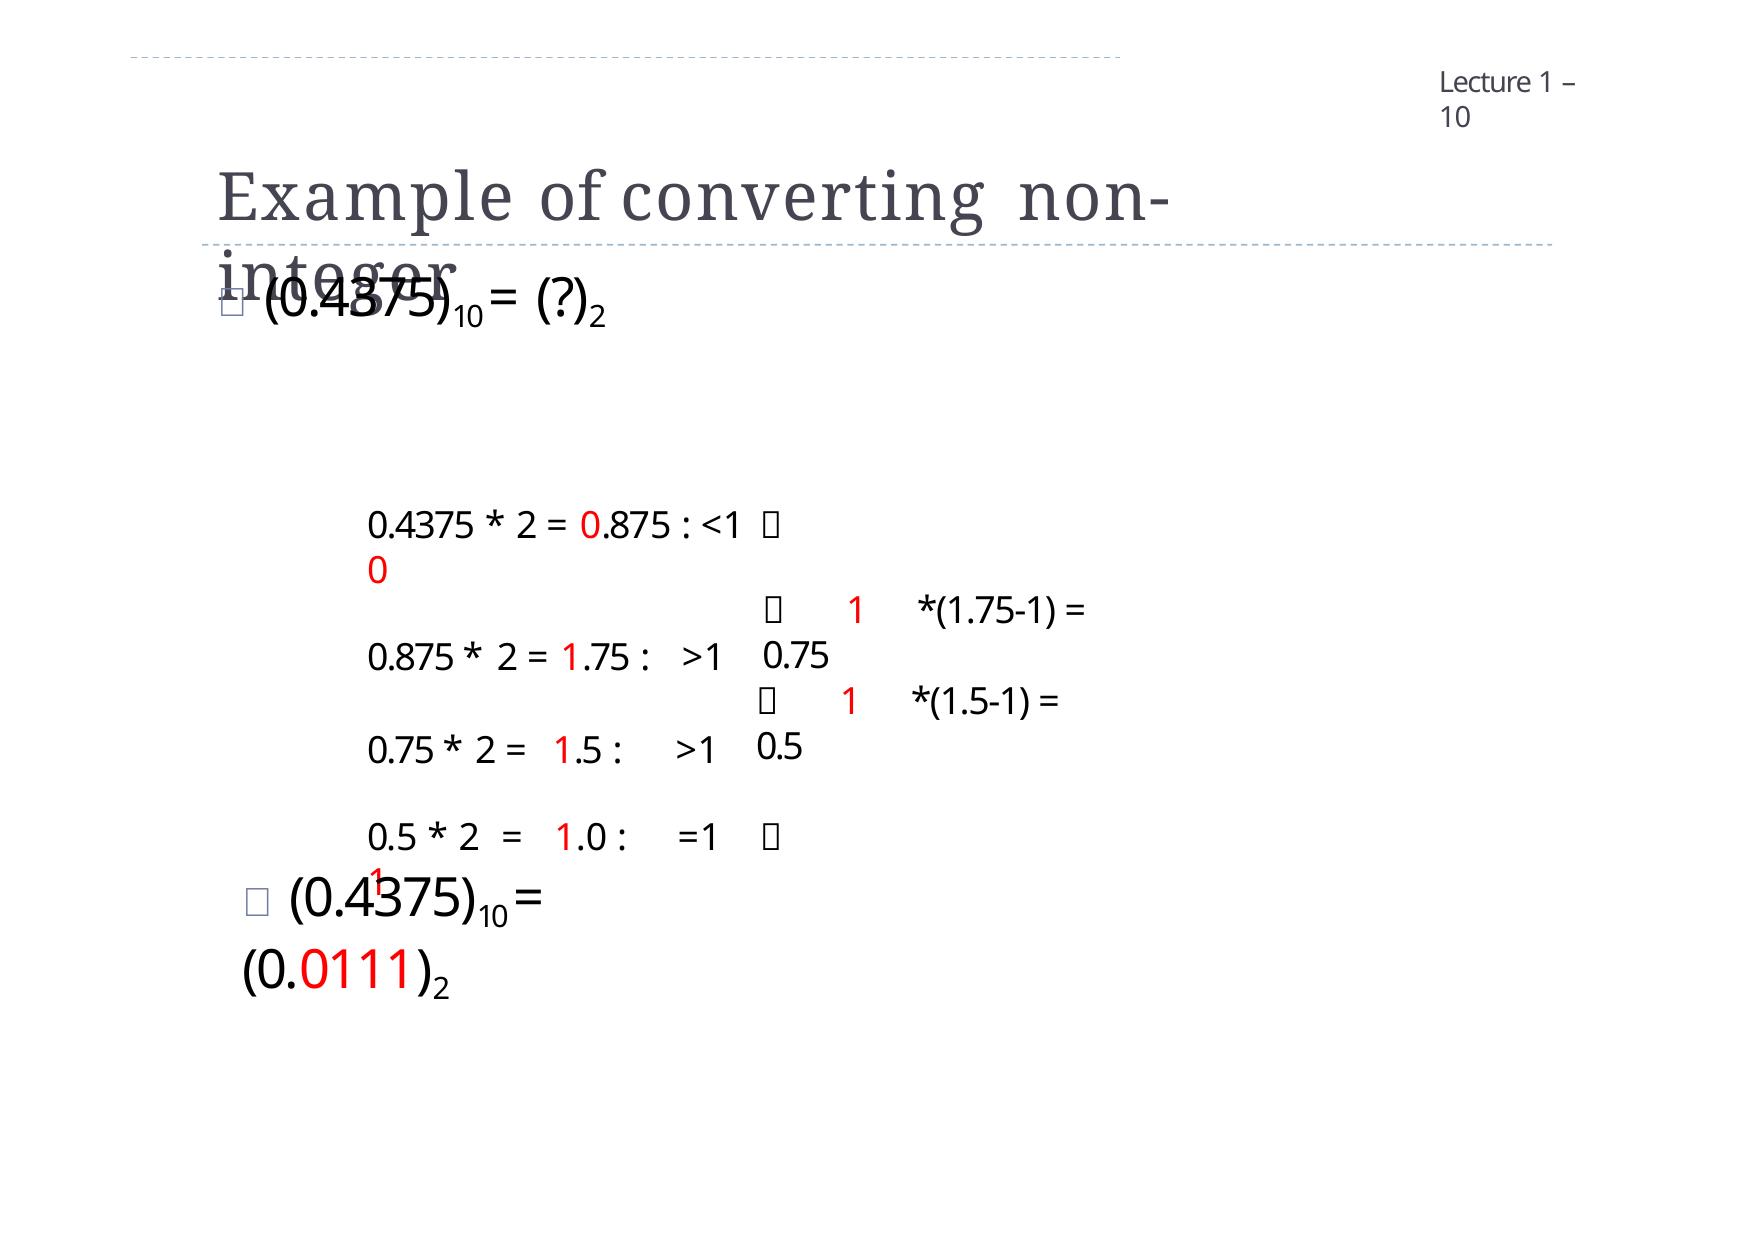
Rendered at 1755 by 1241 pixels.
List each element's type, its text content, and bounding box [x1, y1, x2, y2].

text_box Lecture 1 – 10 [1436, 61, 1614, 134]
text_box 0.4375 * 2 = 0.875 : <1  0 0.875 * 2 = 1.75 : >1 0.75 * 2 = 1.5 : >1 0.5 * 2 = 1.0 : =1  1 [364, 498, 861, 904]
text_box  (0.4375)10 = (0.0111)2 [239, 860, 770, 935]
text_box  (0.4375)10 = (?)2 [215, 260, 615, 335]
title Example of converting non-integer [215, 152, 1341, 362]
text_box  1 *(1.75-1) = 0.75 [861, 584, 1160, 677]
text_box  1 *(1.5-1) = 0.5 [861, 675, 1117, 768]
